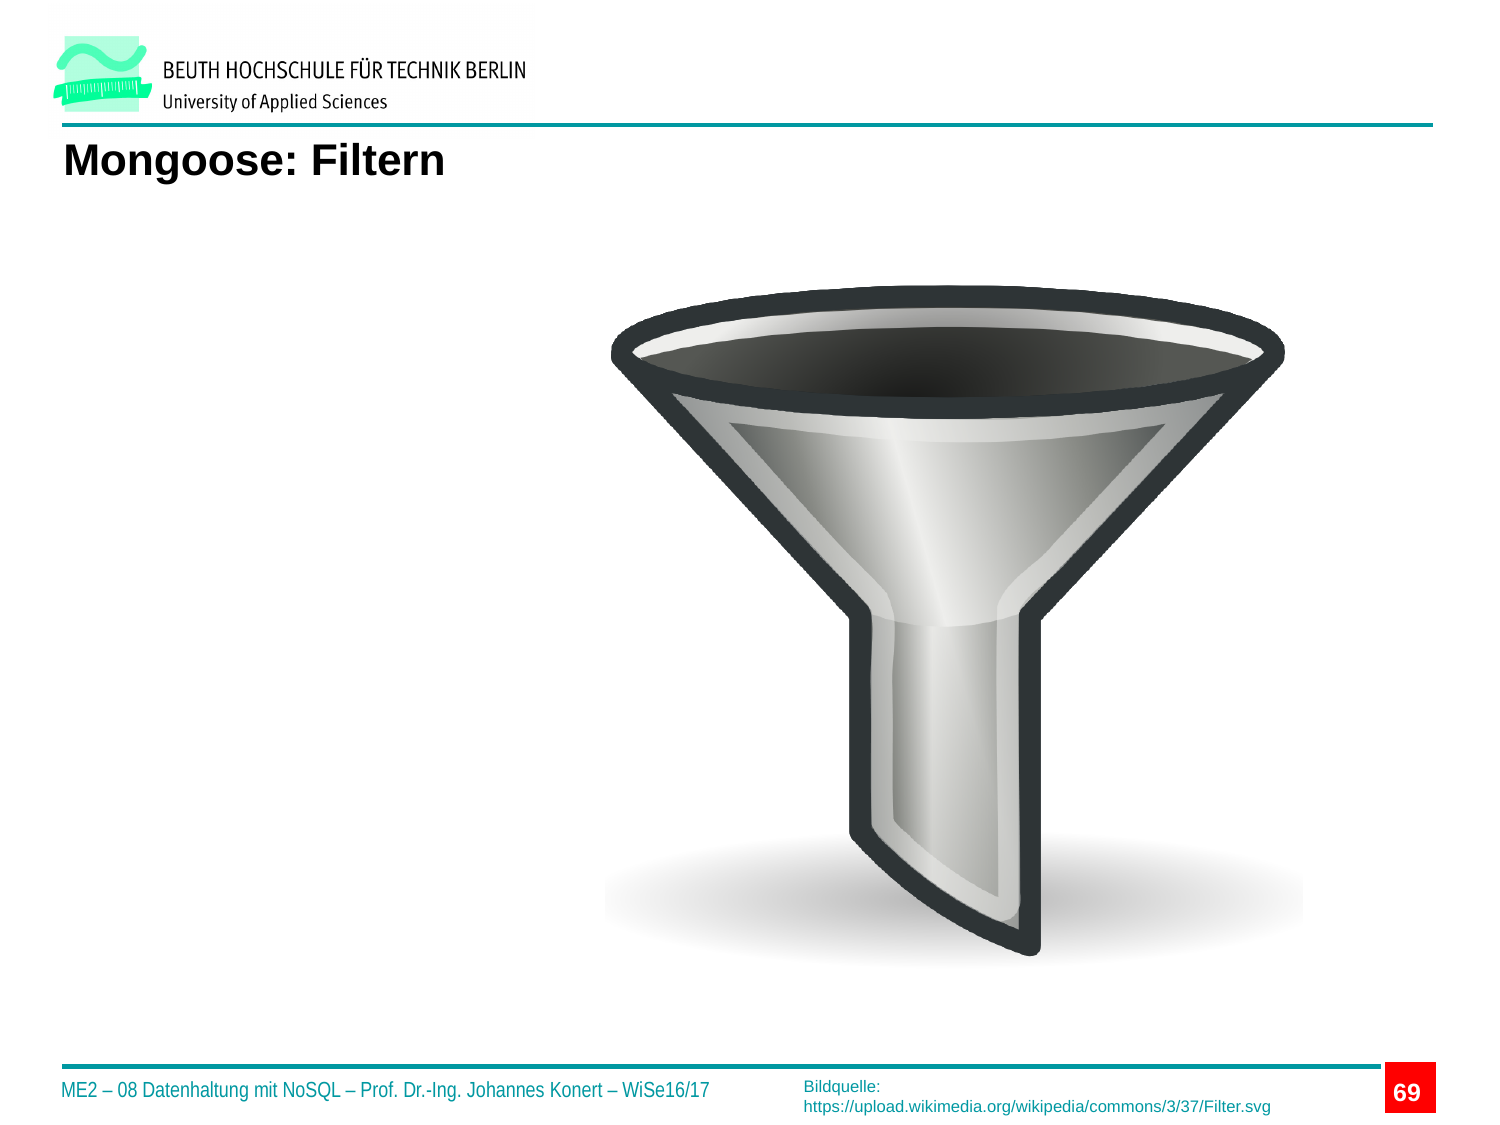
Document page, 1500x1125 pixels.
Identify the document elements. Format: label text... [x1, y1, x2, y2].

footer ME2 – 08 Datenhaltung mit NoSQL – Prof. Dr.-Ing. Johannes Konert – WiSe16/17 [61, 1075, 864, 1120]
picture [604, 276, 1333, 972]
slide_number 69 [1367, 1076, 1422, 1116]
picture [48, 3, 535, 123]
title Mongoose: Filtern [48, 123, 1440, 192]
list Bildquelle: https://upload.wikimedia.org/wikipedia/commons/3/37/Filter.svg [864, 1075, 1367, 1116]
